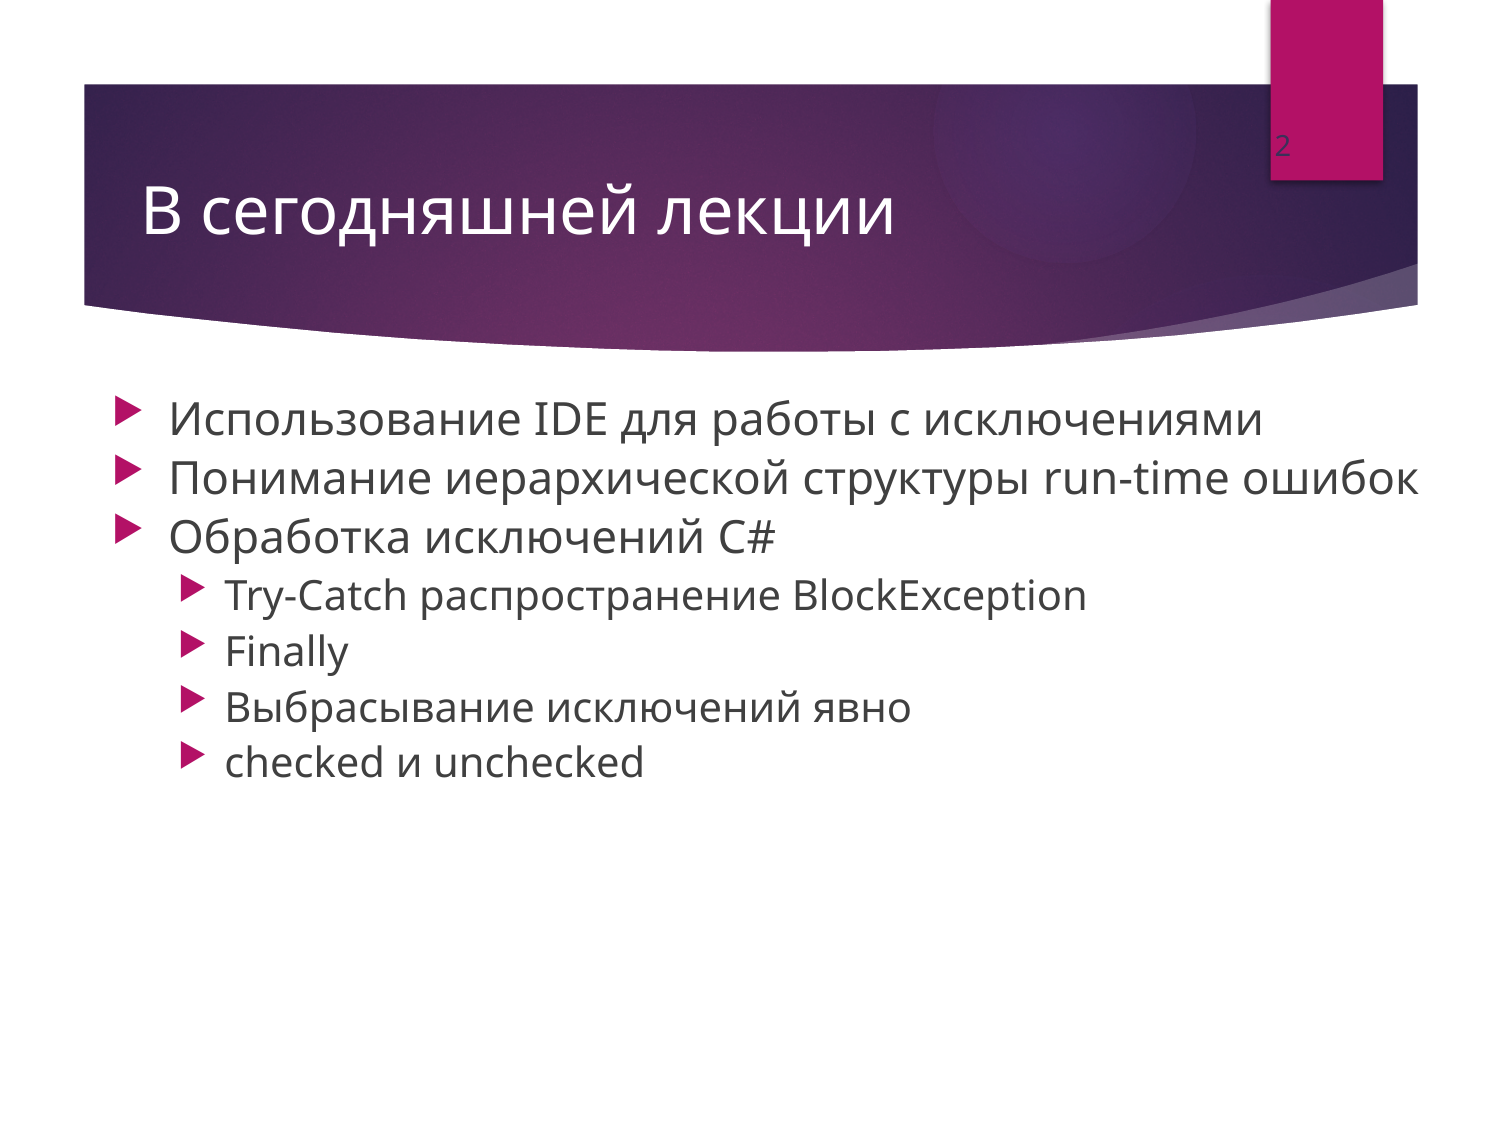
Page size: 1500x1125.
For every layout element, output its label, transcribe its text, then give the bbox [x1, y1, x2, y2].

title В сегодняшней лекции [125, 101, 1400, 315]
list Использование IDE для работы с исключениями Понимание иерархической структуры run-time ошибок Обработка исключений C# Try-Catch распространение BlockException Finally Выбрасывание исключений явно checked и unchecked [96, 397, 1475, 1032]
slide_number 2 [1259, 48, 1390, 175]
